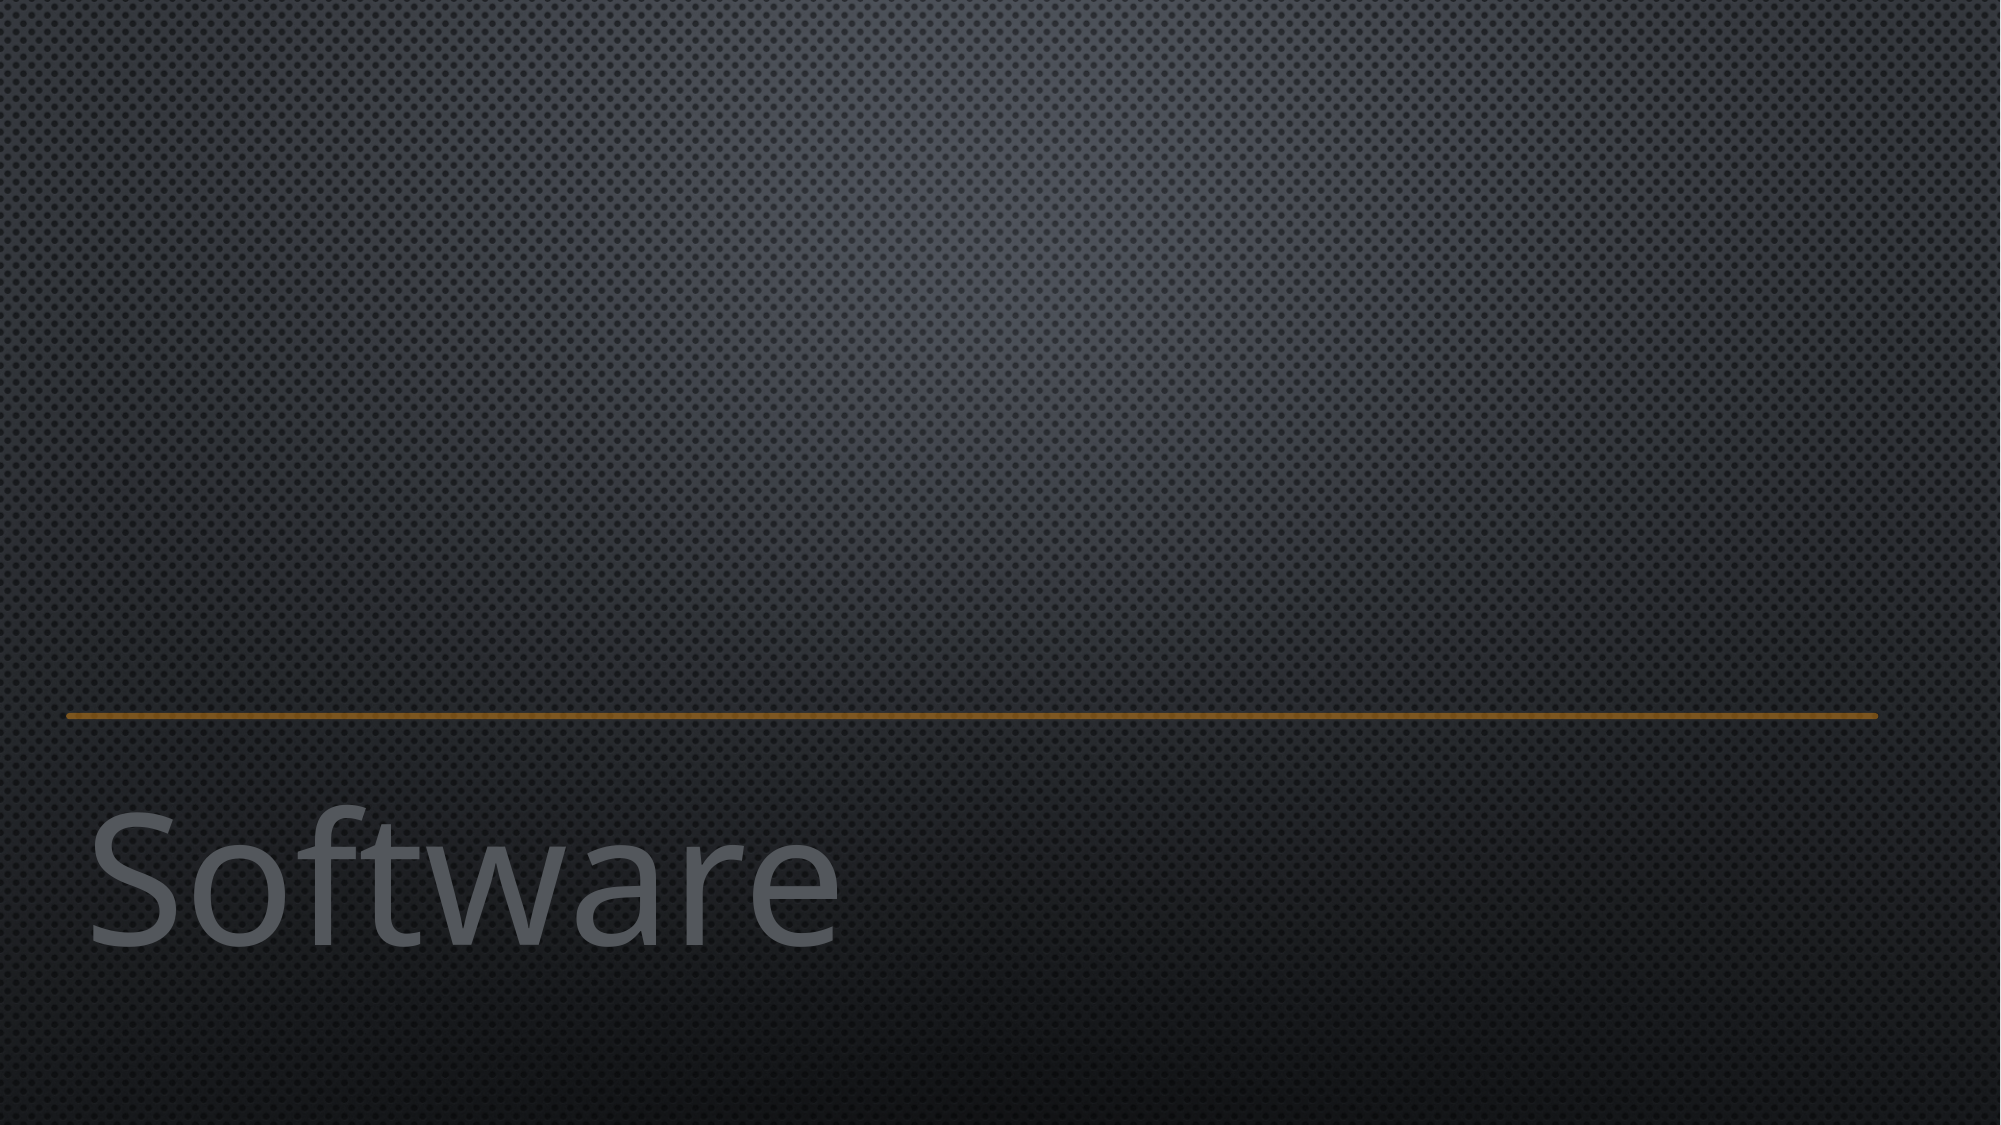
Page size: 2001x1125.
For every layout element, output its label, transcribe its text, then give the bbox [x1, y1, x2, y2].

title Software [69, 720, 1695, 1029]
